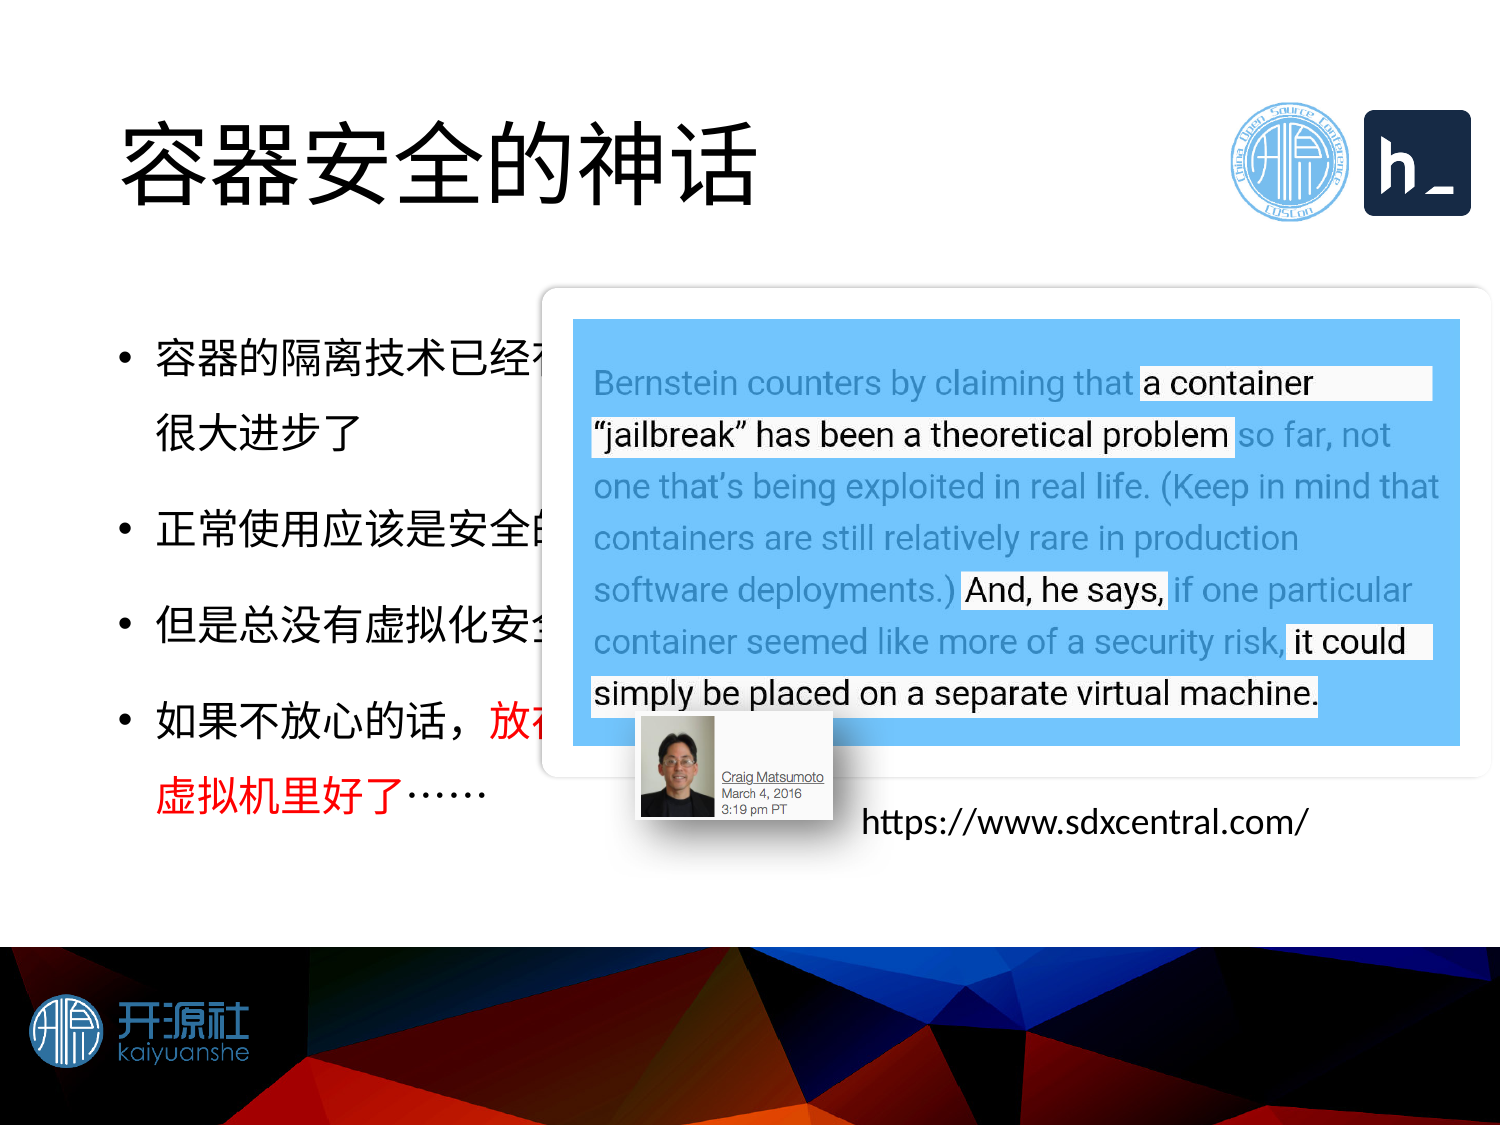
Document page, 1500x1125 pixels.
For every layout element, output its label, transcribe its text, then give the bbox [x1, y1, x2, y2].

text_box https://www.sdxcentral.com/ [846, 789, 1348, 850]
text_box 容器的隔离技术已经有很大进步了 正常使用应该是安全的 但是总没有虚拟化安全 如果不放心的话，放在虚拟机里好了…… [103, 299, 609, 937]
picture [0, 947, 1500, 1125]
title 容器安全的神话 [103, 59, 1397, 278]
picture [1397, 110, 1471, 216]
picture [573, 319, 1460, 820]
